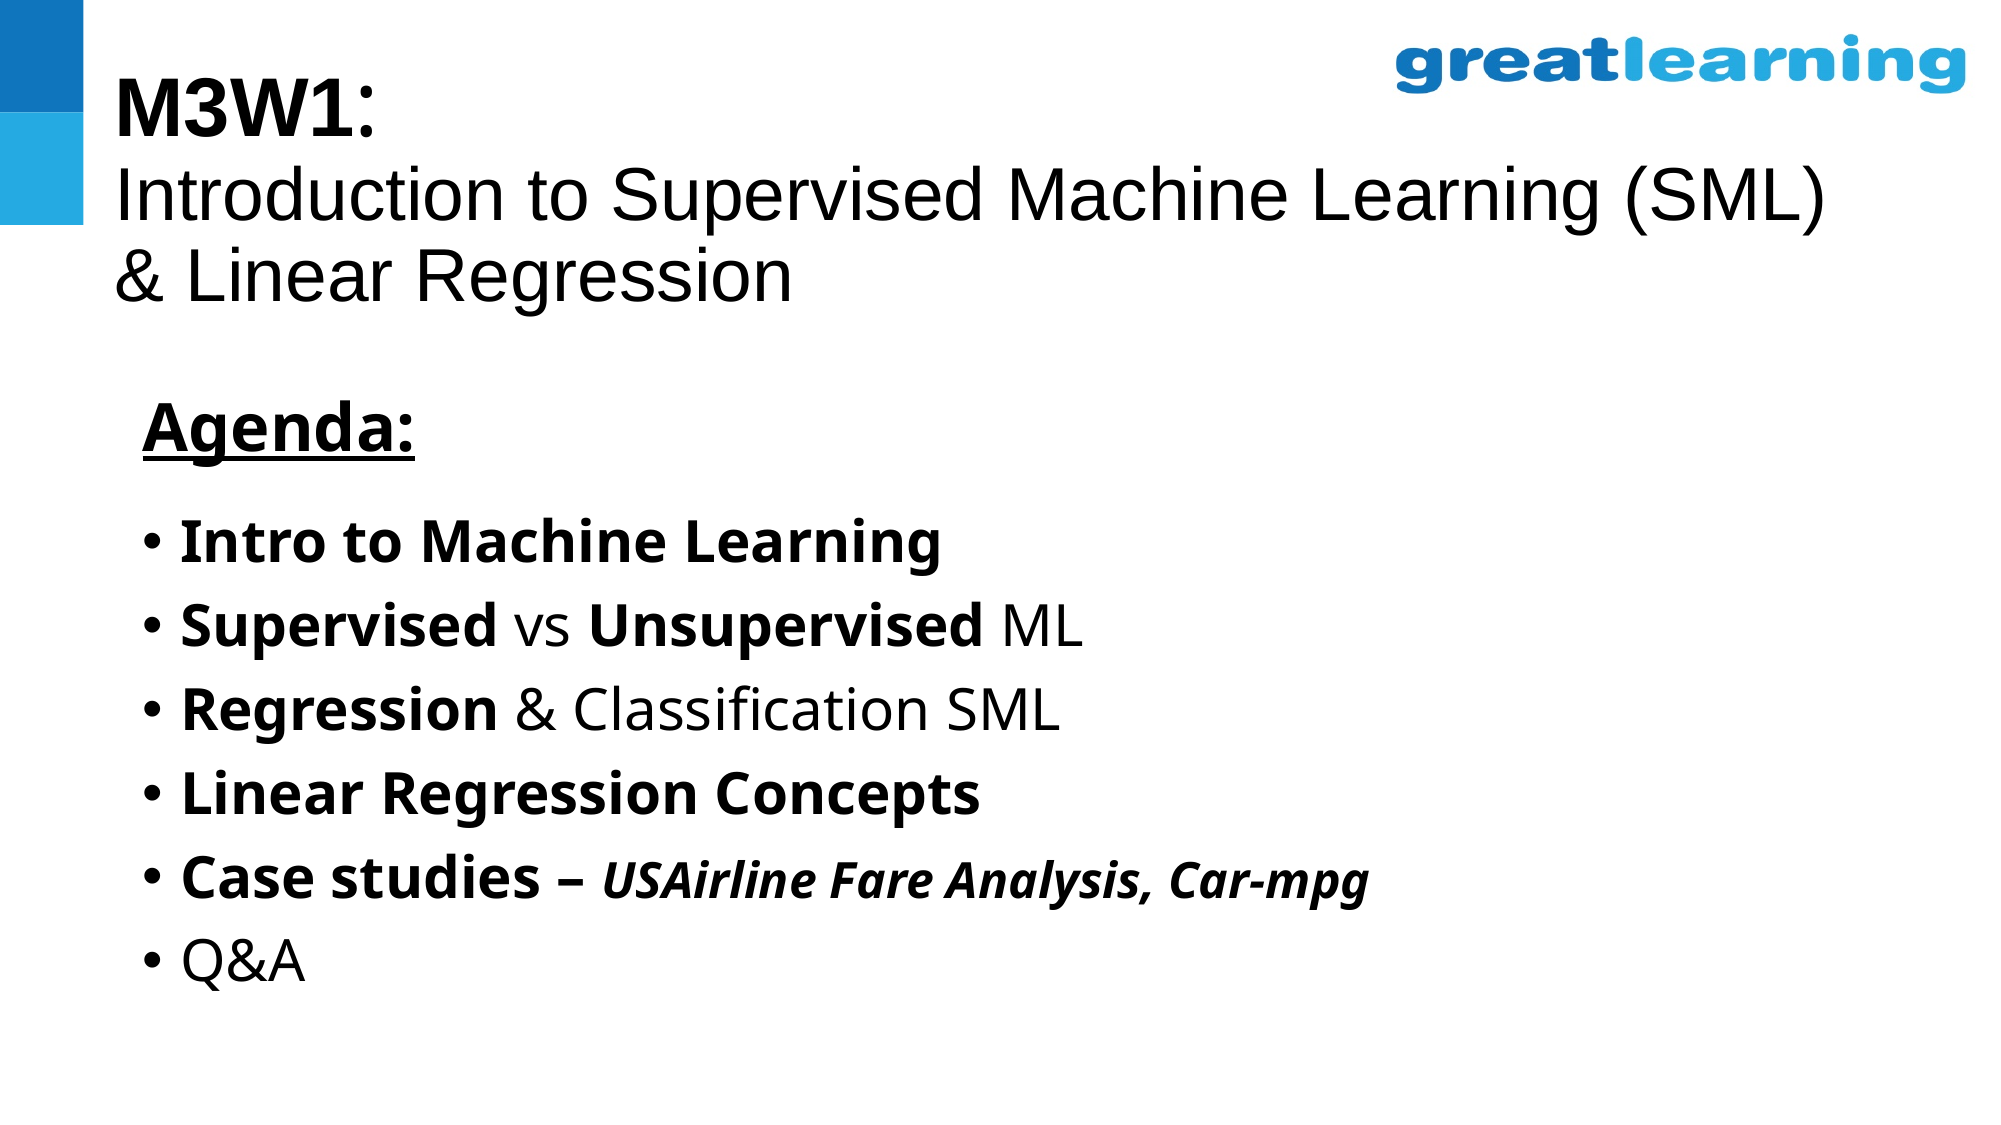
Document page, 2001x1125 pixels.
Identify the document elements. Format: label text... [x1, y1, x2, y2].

text_box M3W1: Introduction to Supervised Machine Learning (SML) & Linear Regression [99, 68, 1936, 461]
picture [1385, 9, 1976, 103]
text_box Agenda: Intro to Machine Learning Supervised vs Unsupervised ML Regression & Classification SML Linear Regression Concepts Case studies – USAirline Fare Analysis, Car-mpg Q&A [127, 377, 2000, 1002]
